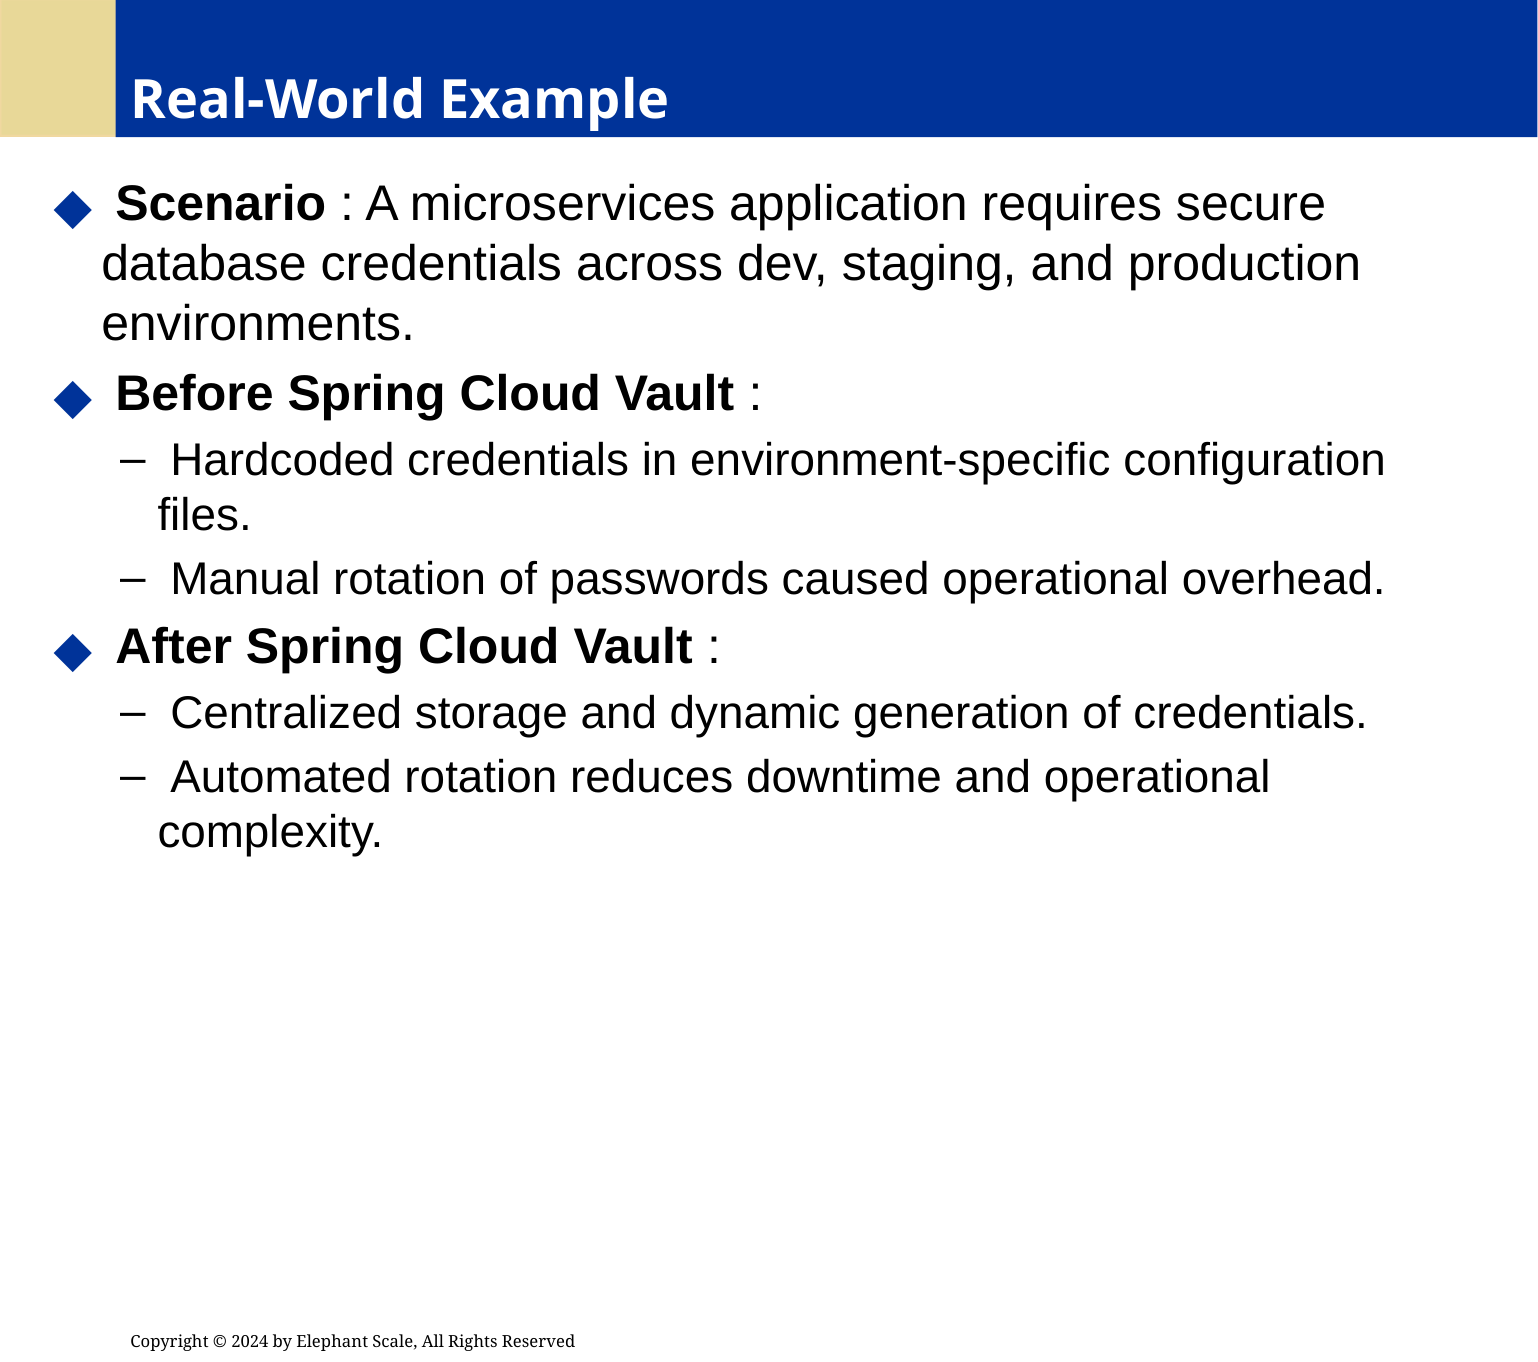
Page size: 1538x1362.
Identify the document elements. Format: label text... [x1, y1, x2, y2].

list Scenario : A microservices application requires secure database credentials across dev, staging, and production environments. Before Spring Cloud Vault : Hardcoded credentials in environment-specific configuration files. Manual rotation of passwords caused operational overhead. After Spring Cloud Vault : Centralized storage and dynamic generation of credentials. Automated rotation reduces downtime and operational complexity. [38, 163, 1499, 1284]
picture [0, 0, 115, 137]
text_box Copyright © 2024 by Elephant Scale, All Rights Reserved [115, 1322, 1538, 1358]
title Real-World Example [115, 0, 1538, 138]
